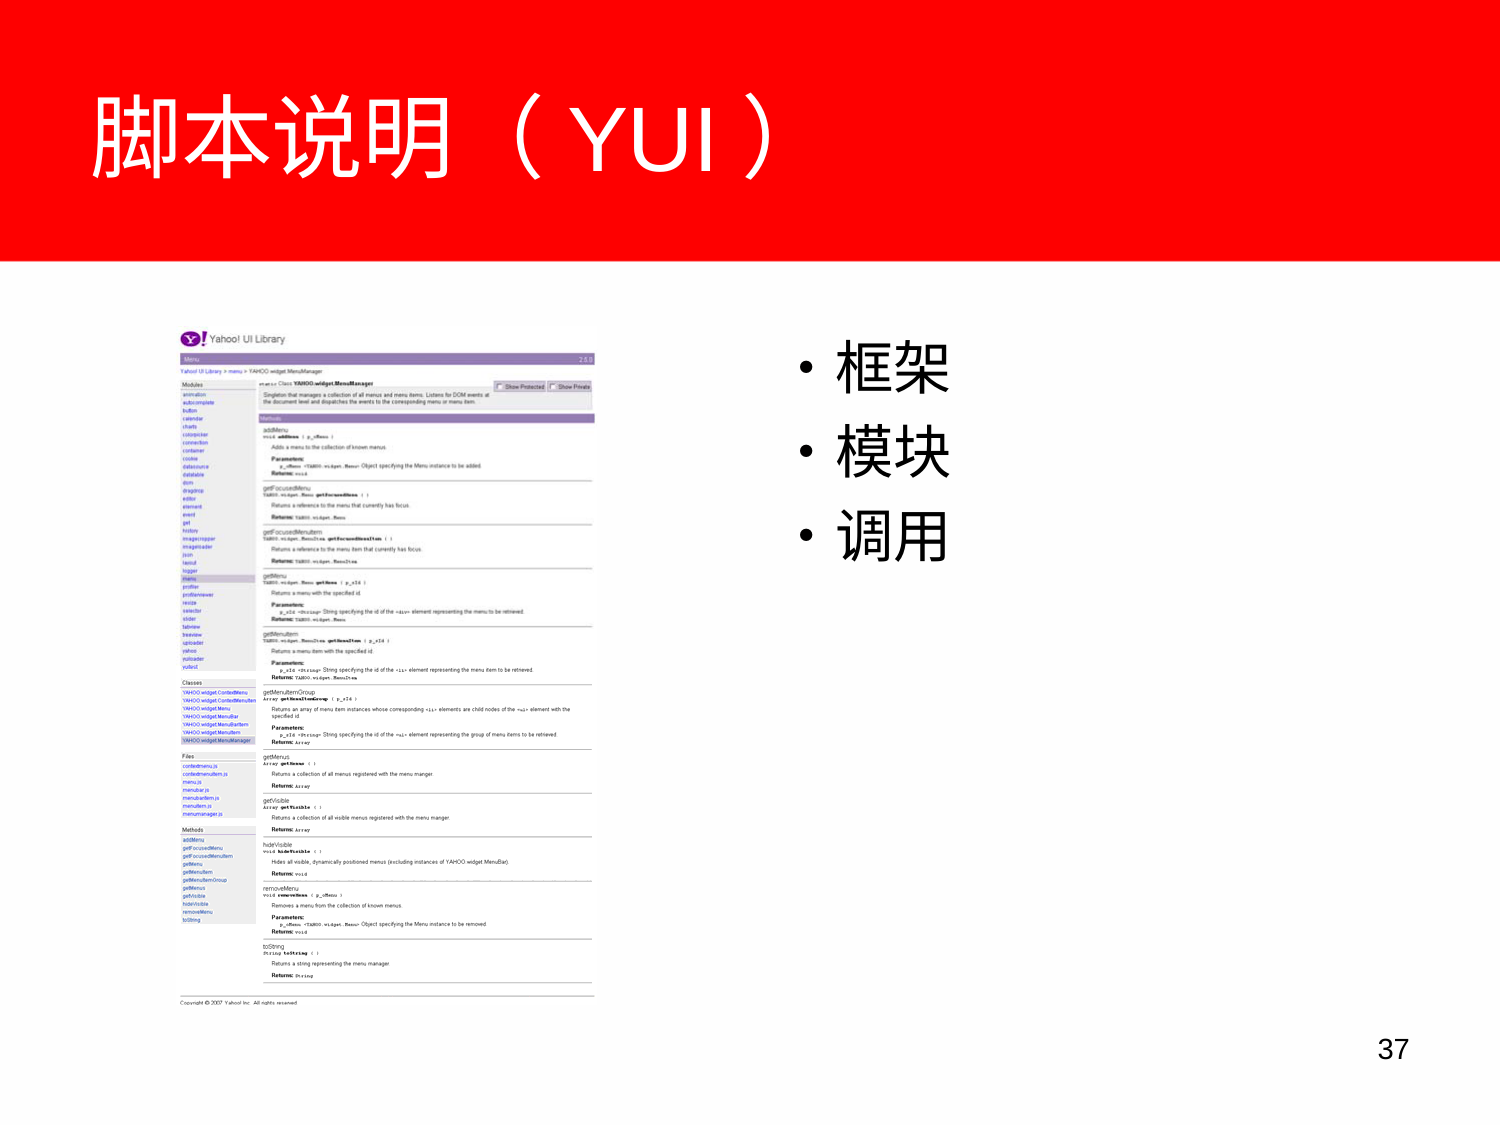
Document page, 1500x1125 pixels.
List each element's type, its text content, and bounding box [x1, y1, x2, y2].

picture [0, 0, 1500, 1125]
slide_number 10 [1373, 1030, 1414, 1125]
text_box [176, 326, 598, 1005]
title 脚本说明（YUI） [88, 80, 1412, 269]
text_box • 框架 • 模块 • 调用 [775, 331, 953, 570]
